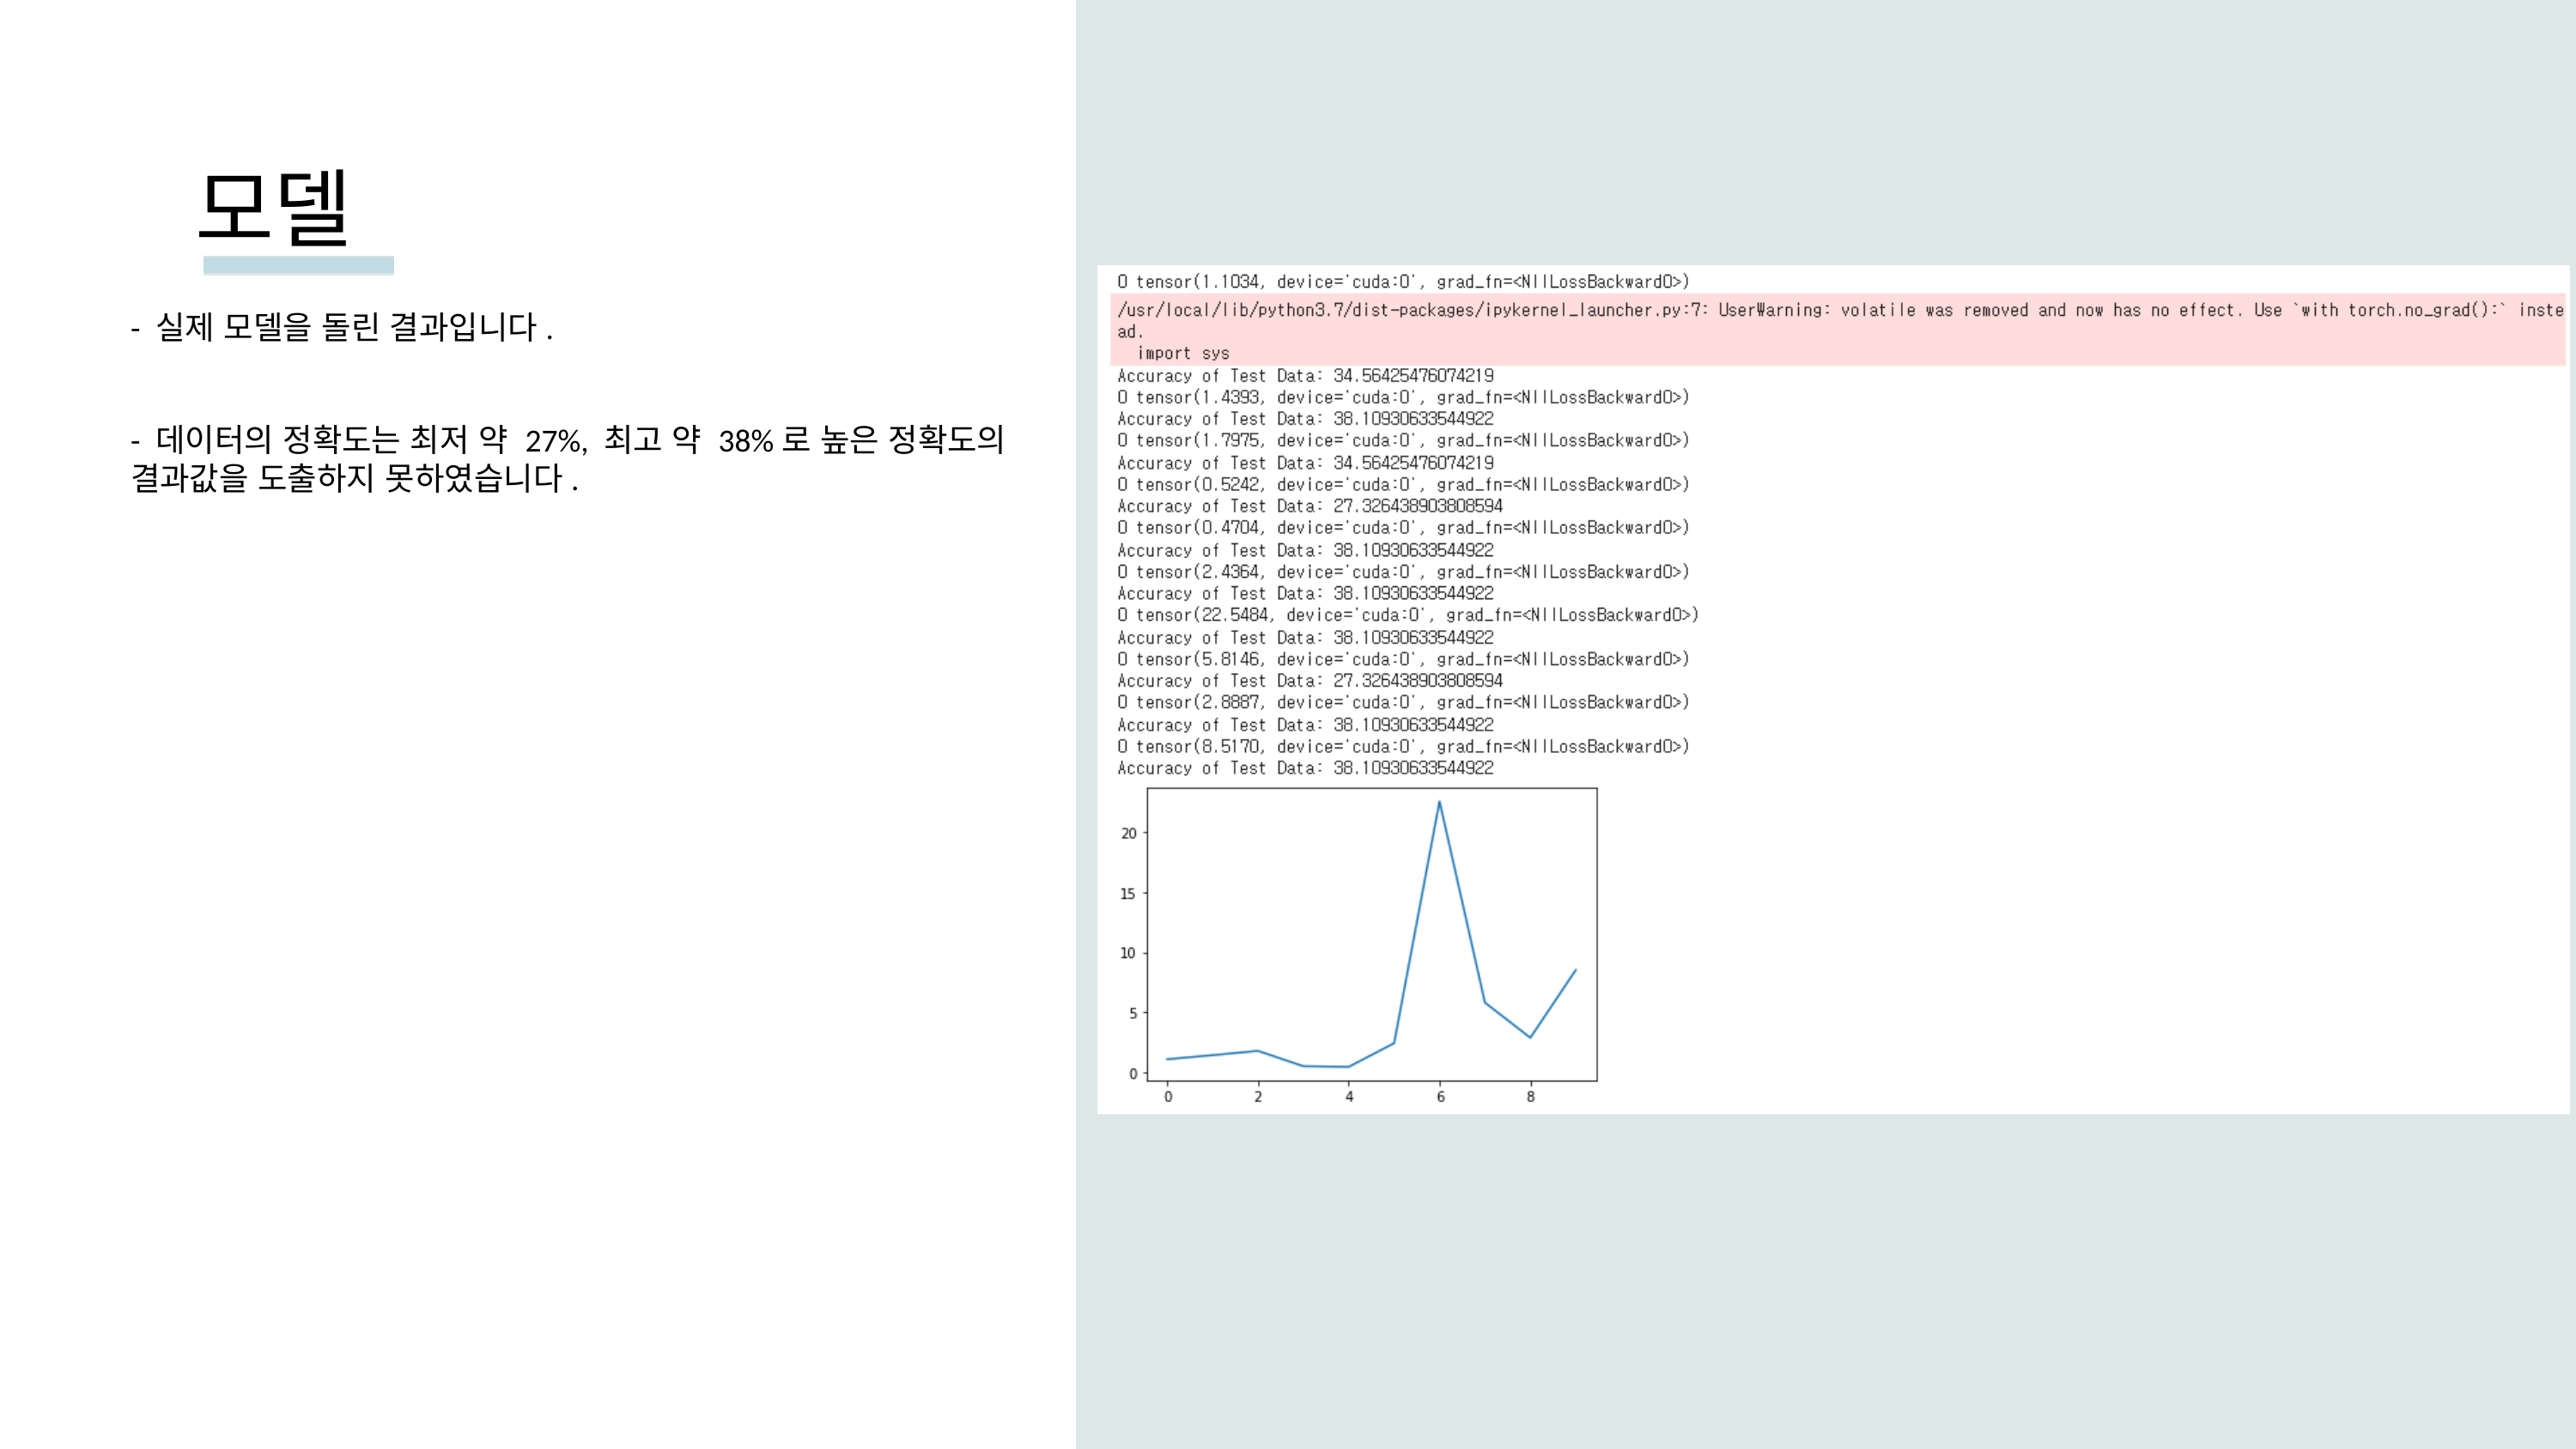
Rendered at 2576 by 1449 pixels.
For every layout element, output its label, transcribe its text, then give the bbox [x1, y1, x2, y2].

picture [1097, 265, 2570, 1114]
text_box - 실제 모델을 돌린 결과입니다. [118, 300, 1030, 352]
text_box 모델 [182, 149, 1072, 264]
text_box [204, 230, 394, 301]
text_box - 데이터의 정확도는 최저 약 27%, 최고 약 38%로 높은 정확도의 결과값을 도출하지 못하였습니다. [118, 413, 1030, 503]
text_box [1076, 0, 2576, 1449]
